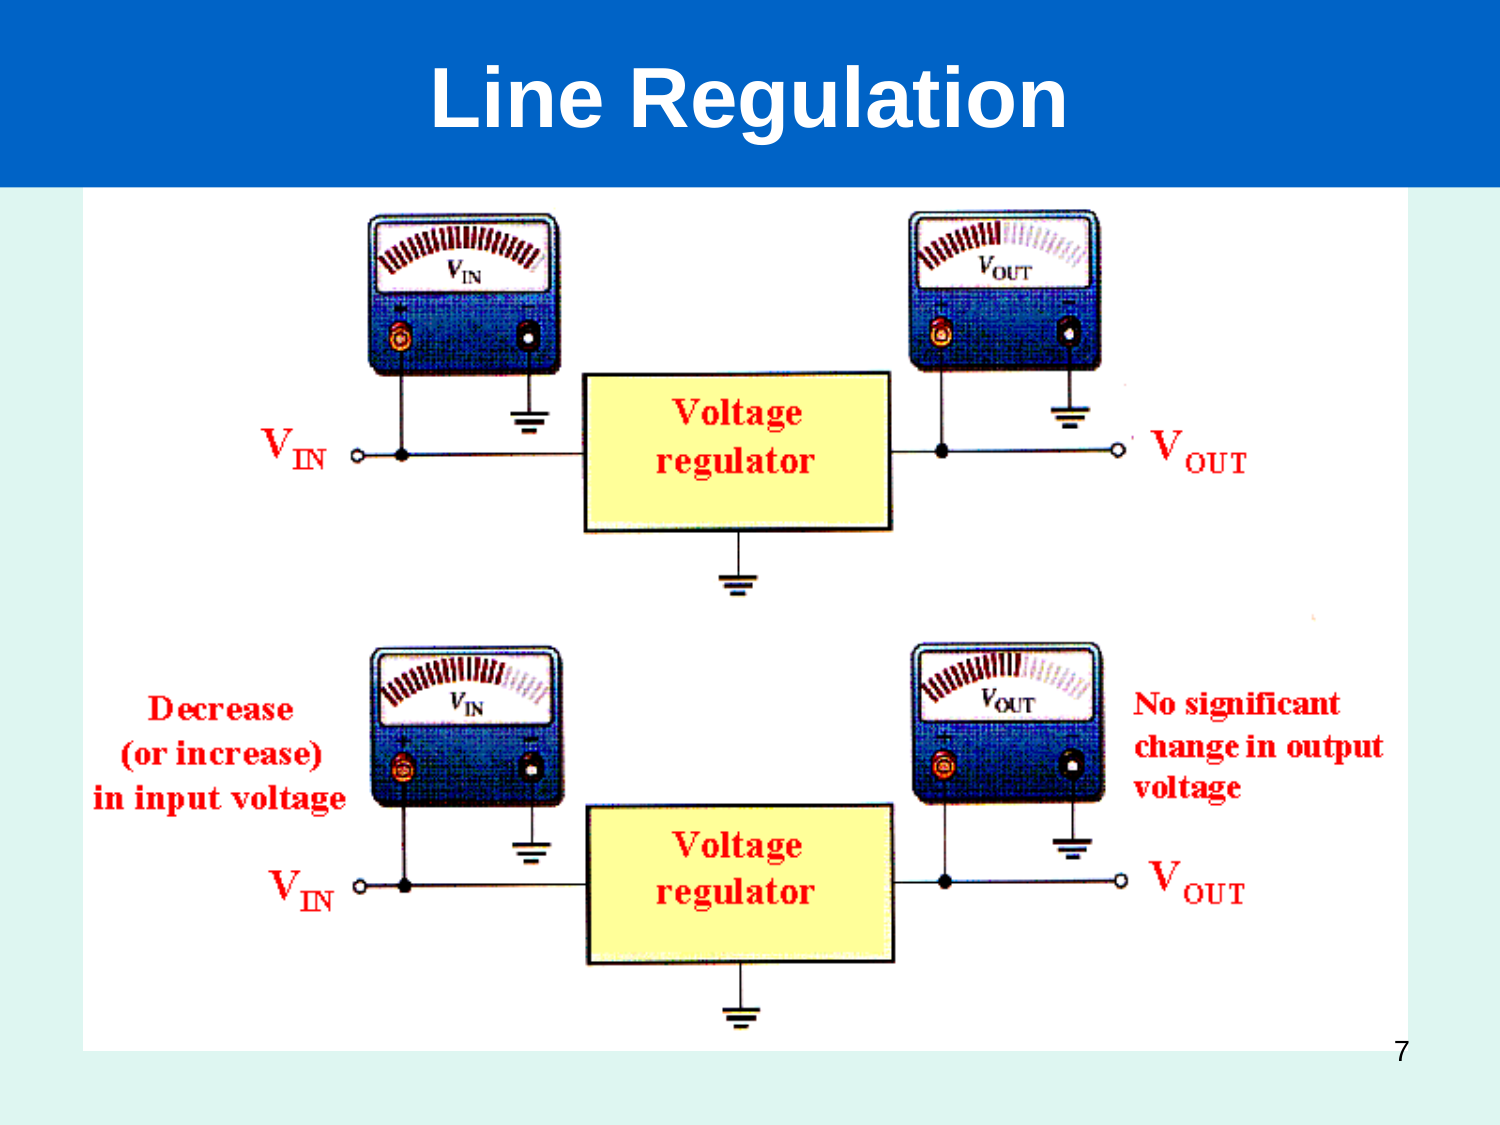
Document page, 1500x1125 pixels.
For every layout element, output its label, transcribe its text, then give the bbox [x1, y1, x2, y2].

text_box Line Regulation [0, 0, 1500, 188]
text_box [83, 182, 1409, 1052]
slide_number 7 [1074, 1024, 1425, 1103]
